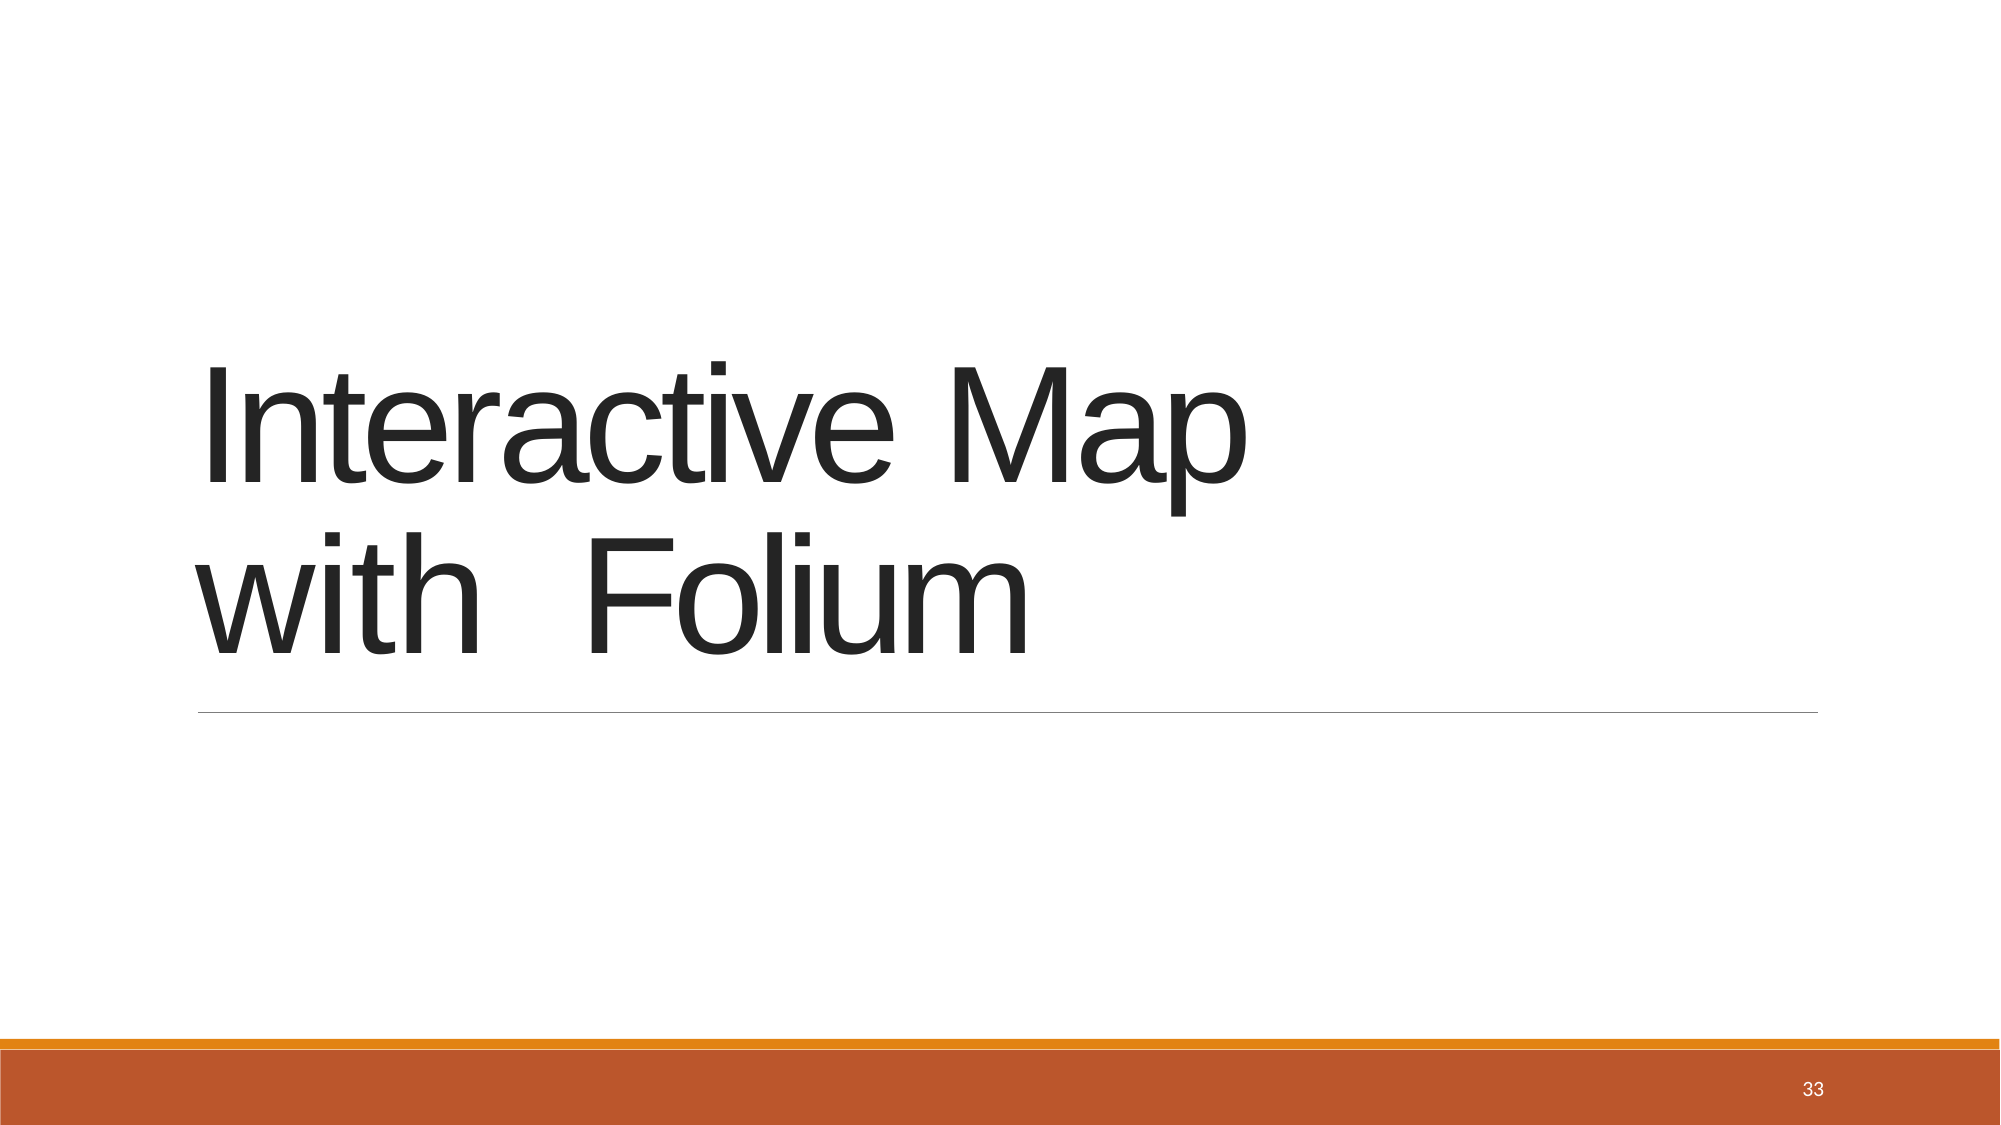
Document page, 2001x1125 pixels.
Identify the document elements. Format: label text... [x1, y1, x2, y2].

slide_number 33 [1795, 1077, 1831, 1125]
title Interactive Map with Folium [192, 313, 1563, 687]
